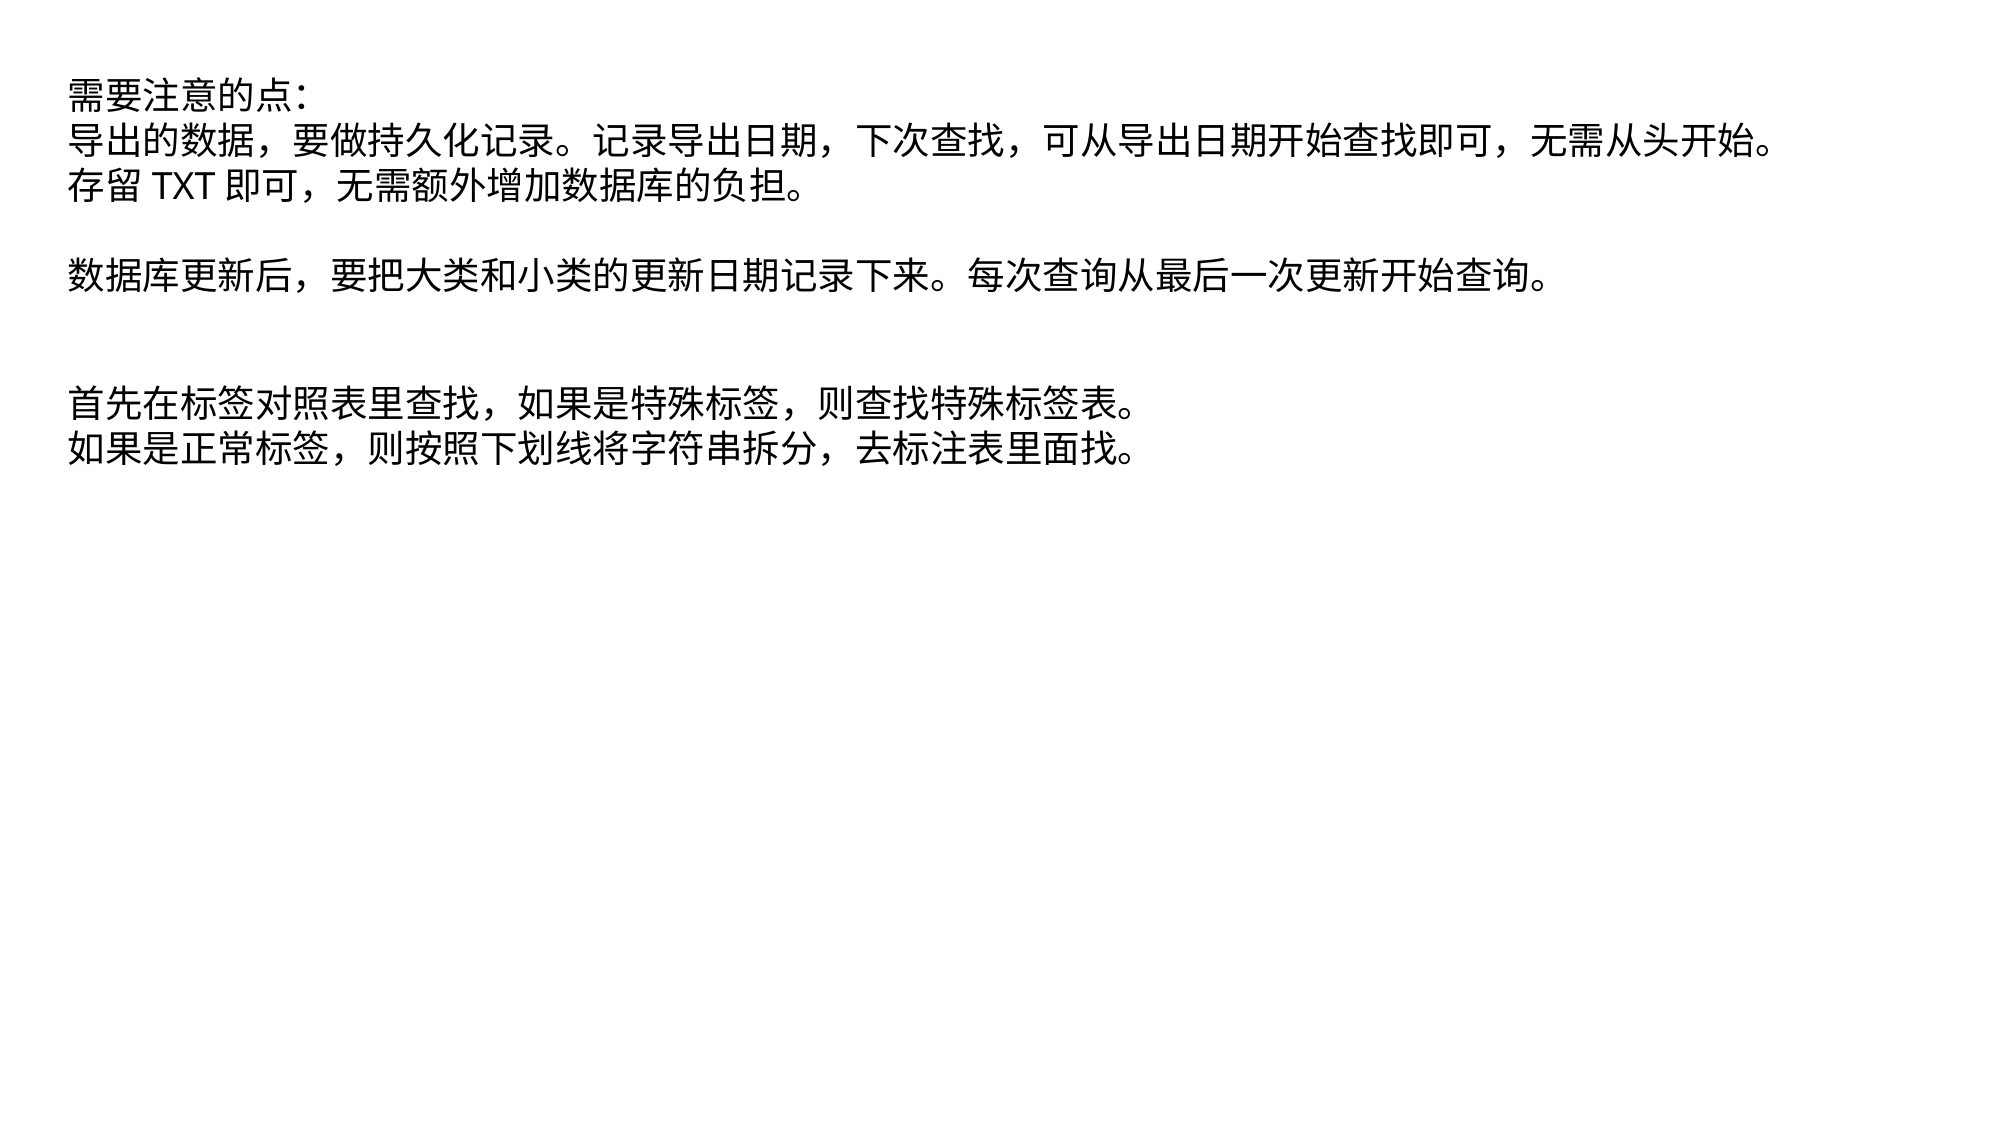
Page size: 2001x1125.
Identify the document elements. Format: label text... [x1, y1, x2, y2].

text_box 需要注意的点： 导出的数据，要做持久化记录。记录导出日期，下次查找，可从导出日期开始查找即可，无需从头开始。存留TXT即可，无需额外增加数据库的负担。 数据库更新后，要把大类和小类的更新日期记录下来。每次查询从最后一次更新开始查询。 [53, 64, 1812, 304]
text_box 首先在标签对照表里查找，如果是特殊标签，则查找特殊标签表。 如果是正常标签，则按照下划线将字符串拆分，去标注表里面找。 [53, 372, 1932, 478]
